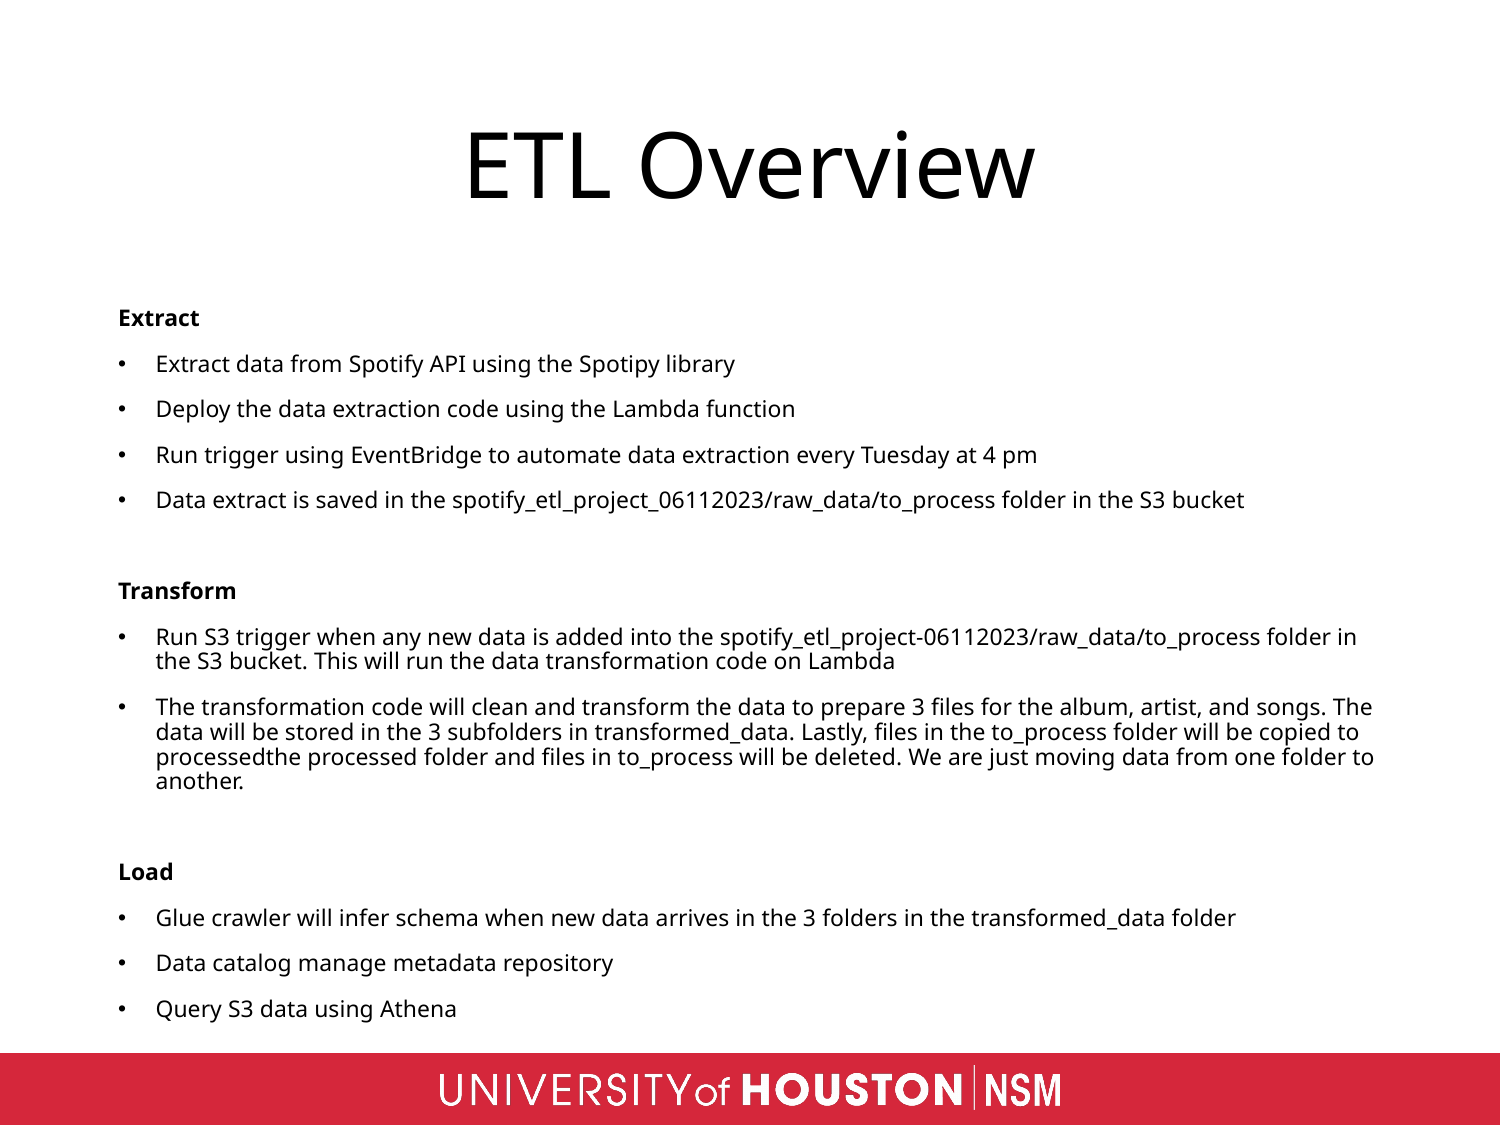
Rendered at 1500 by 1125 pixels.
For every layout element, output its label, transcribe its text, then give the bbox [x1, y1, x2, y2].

picture [440, 1065, 1060, 1110]
title ETL Overview [103, 59, 1397, 278]
list Extract Extract data from Spotify API using the Spotipy library Deploy the data extraction code using the Lambda function Run trigger using EventBridge to automate data extraction every Tuesday at 4 pm Data extract is saved in the spotify_etl_project_06112023/raw_data/to_process folder in the S3 bucket Transform Run S3 trigger when any new data is added into the spotify_etl_project-06112023/raw_data/to_process folder in the S3 bucket. This will run the data transformation code on Lambda The transformation code will clean and transform the data to prepare 3 files for the album, artist, and songs. The data will be stored in the 3 subfolders in transformed_data. Lastly, files in the to_process folder will be copied to processedthe processed folder and files in to_process will be deleted. We are just moving data from one folder to another. Load Glue crawler will infer schema when new data arrives in the 3 folders in the transformed_data folder Data catalog manage metadata repository Query S3 data using Athena [103, 299, 1397, 1014]
